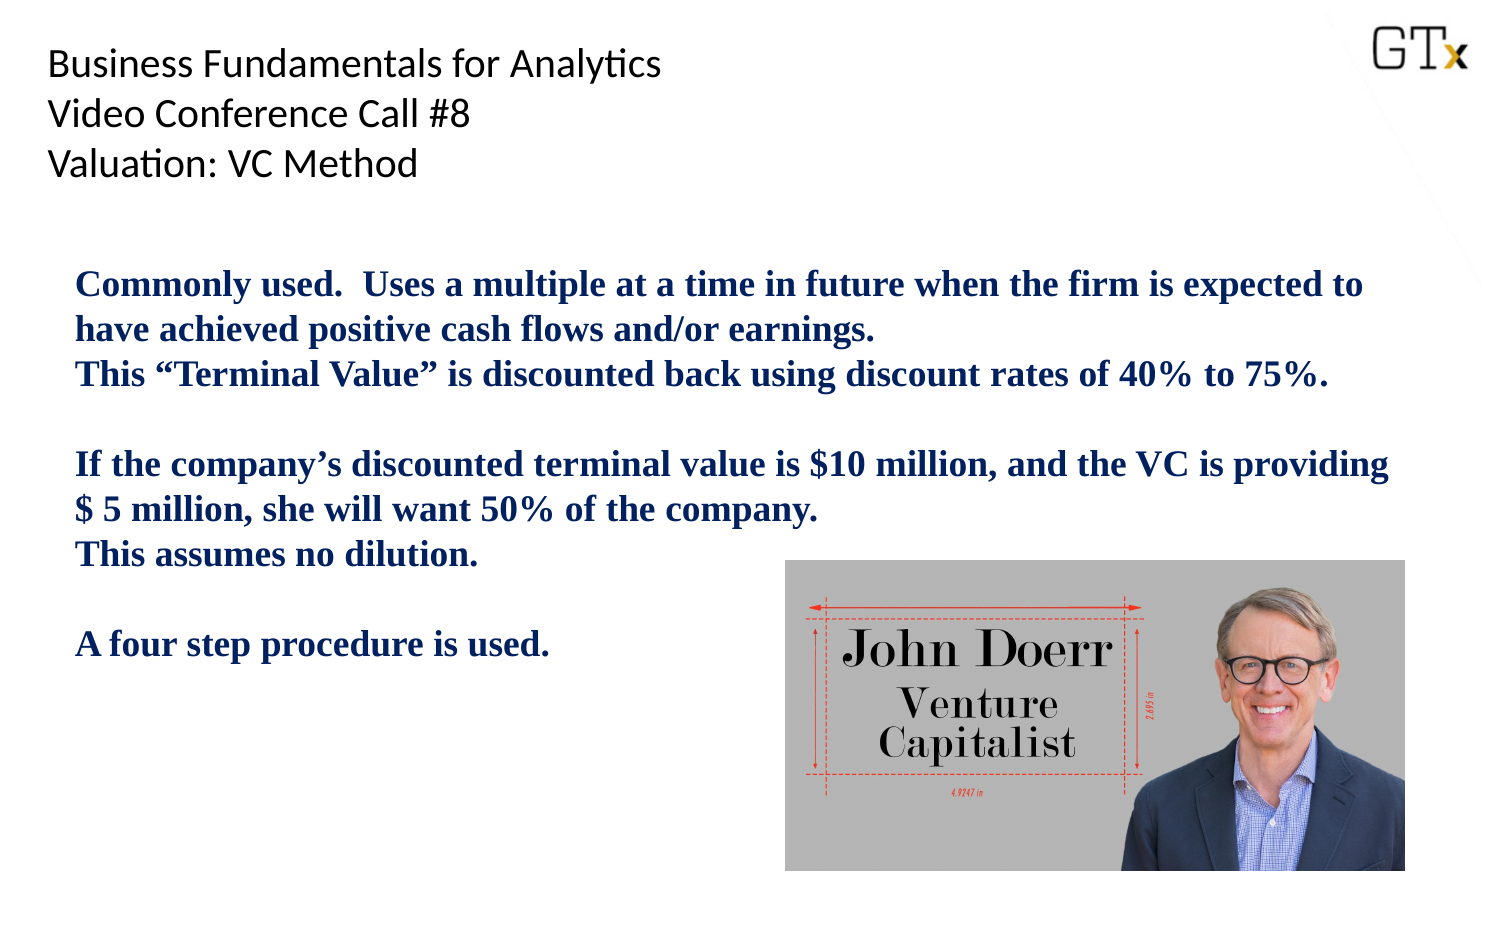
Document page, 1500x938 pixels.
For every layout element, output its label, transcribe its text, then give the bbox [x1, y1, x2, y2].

picture [0, 0, 1500, 312]
picture [784, 560, 1405, 871]
text_box Business Fundamentals for Analytics Video Conference Call #8 Valuation: VC Method [32, 77, 1199, 195]
text_box Commonly used. Uses a multiple at a time in future when the firm is expected to have achieved positive cash flows and/or earnings. This “Terminal Value” is discounted back using discount rates of 40% to 75%. If the company’s discounted terminal value is $10 million, and the VC is providing $ 5 million, she will want 50% of the company. This assumes no dilution. A four step procedure is used. [62, 252, 1405, 671]
